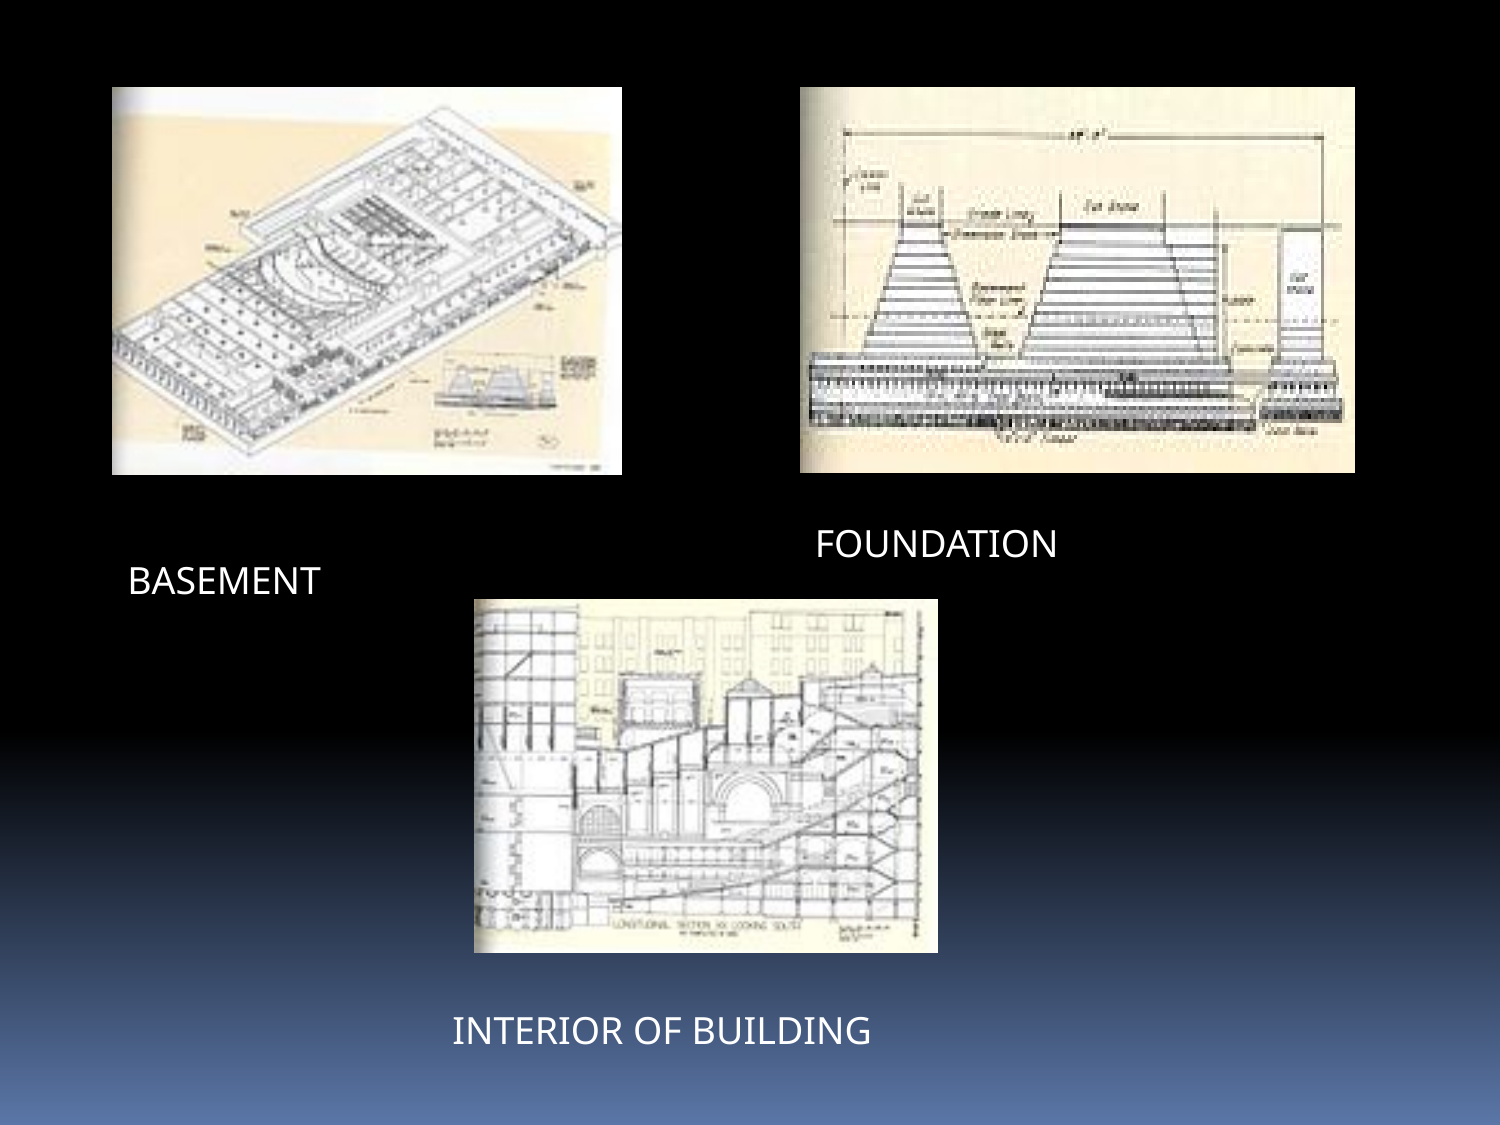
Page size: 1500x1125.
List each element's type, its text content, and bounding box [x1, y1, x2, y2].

text_box INTERIOR OF BUILDING [437, 999, 1088, 1060]
picture [112, 86, 622, 476]
picture [474, 599, 938, 954]
text_box FOUNDATION [799, 512, 1400, 573]
picture [799, 86, 1356, 473]
text_box BASEMENT [112, 549, 588, 610]
